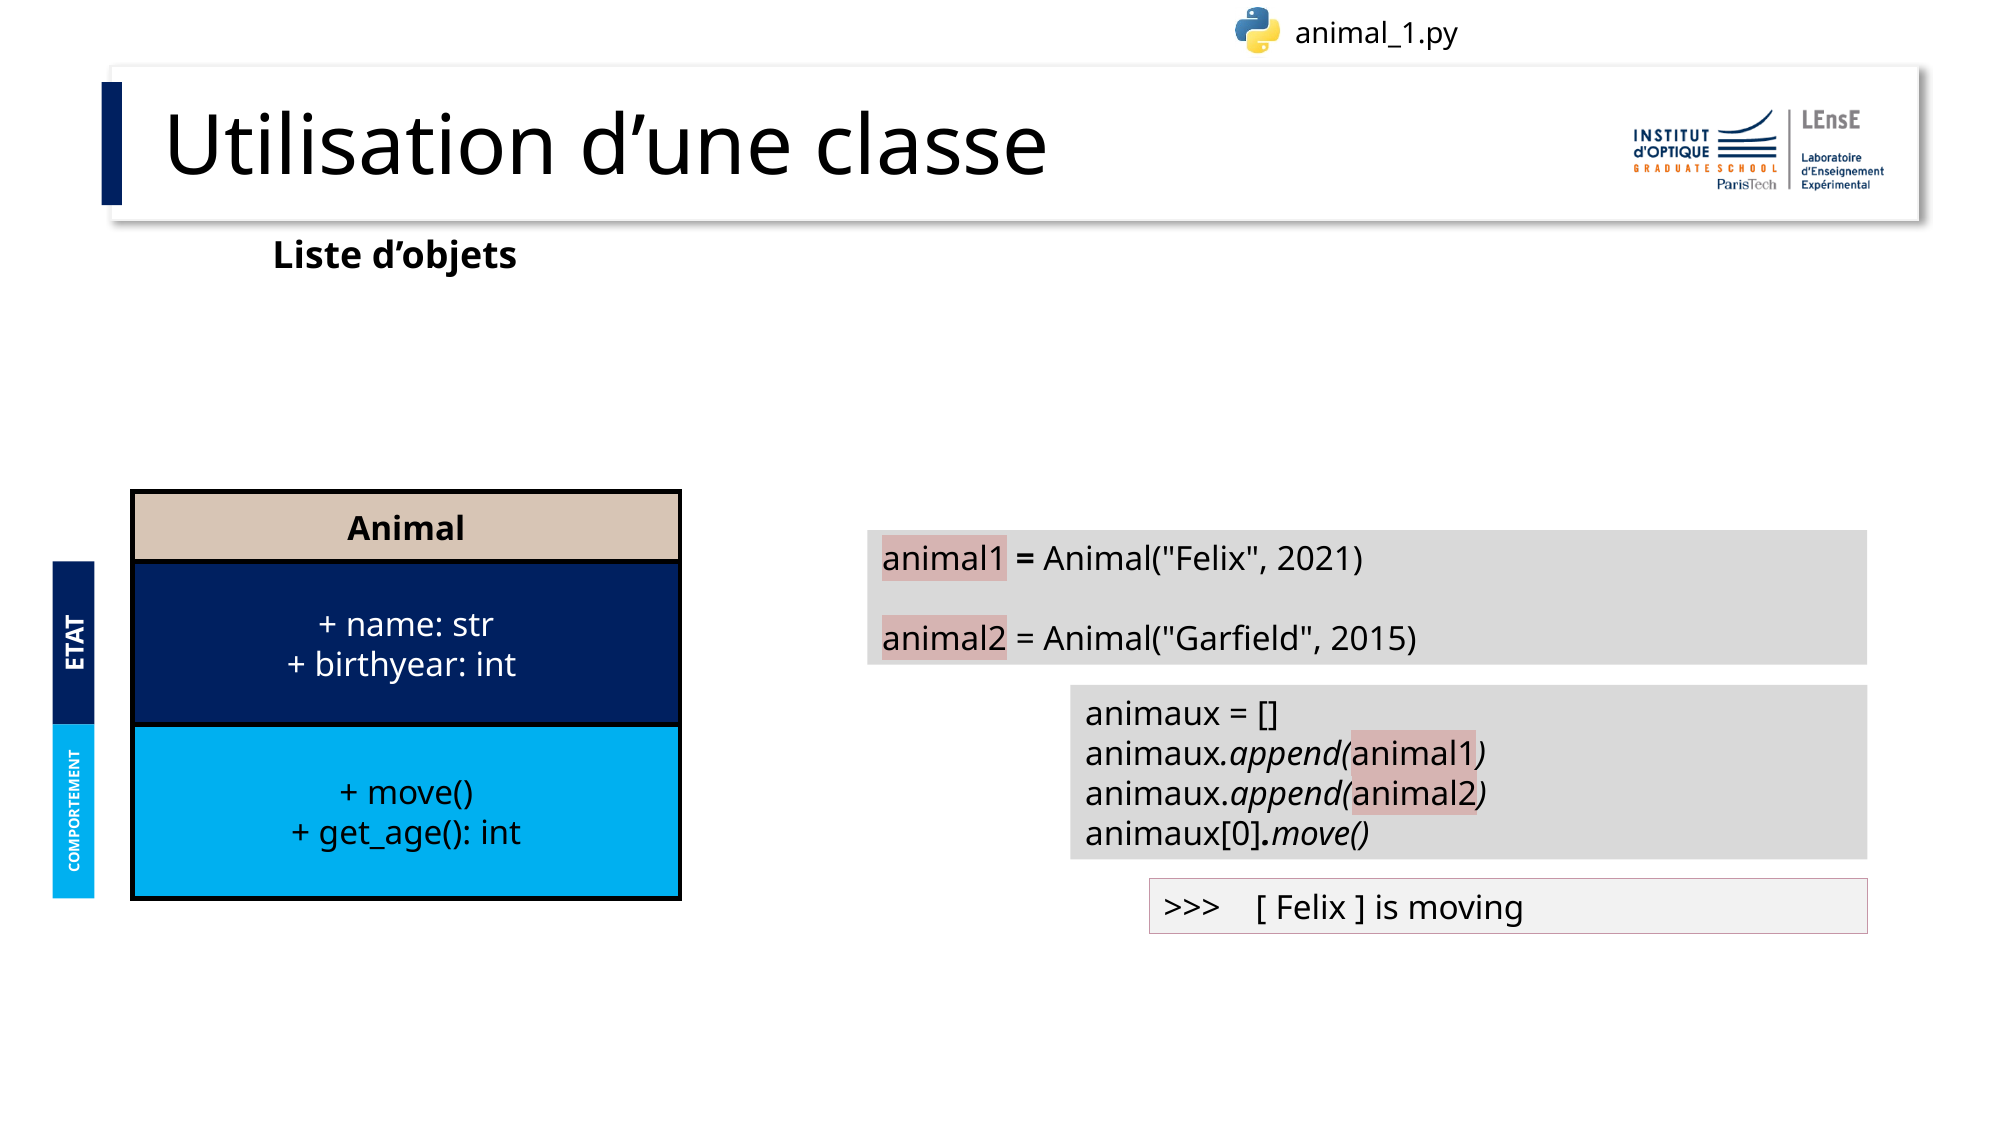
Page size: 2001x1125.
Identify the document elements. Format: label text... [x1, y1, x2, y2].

text_box ETAT [52, 560, 95, 723]
text_box COMPORTEMENT [52, 723, 95, 899]
picture [1608, 83, 1909, 207]
text_box [109, 65, 1919, 221]
text_box Liste d’objets [257, 223, 1887, 283]
text_box + name: str + birthyear: int [132, 560, 681, 723]
text_box animal_1.py [1281, 7, 1884, 57]
text_box [101, 81, 123, 206]
text_box animaux = [] animaux.append(animal1) animaux.append(animal2) animaux[0].move() [1070, 684, 1868, 860]
text_box animal1 = Animal("Felix", 2021) animal2 = Animal("Garfield", 2015) [867, 530, 1868, 665]
text_box Animal [132, 490, 681, 560]
text_box Utilisation d’une classe [148, 95, 1621, 211]
text_box + move() + get_age(): int [132, 723, 681, 899]
picture [1235, 7, 1281, 58]
text_box >>> [ Felix ] is moving [1149, 878, 1868, 934]
